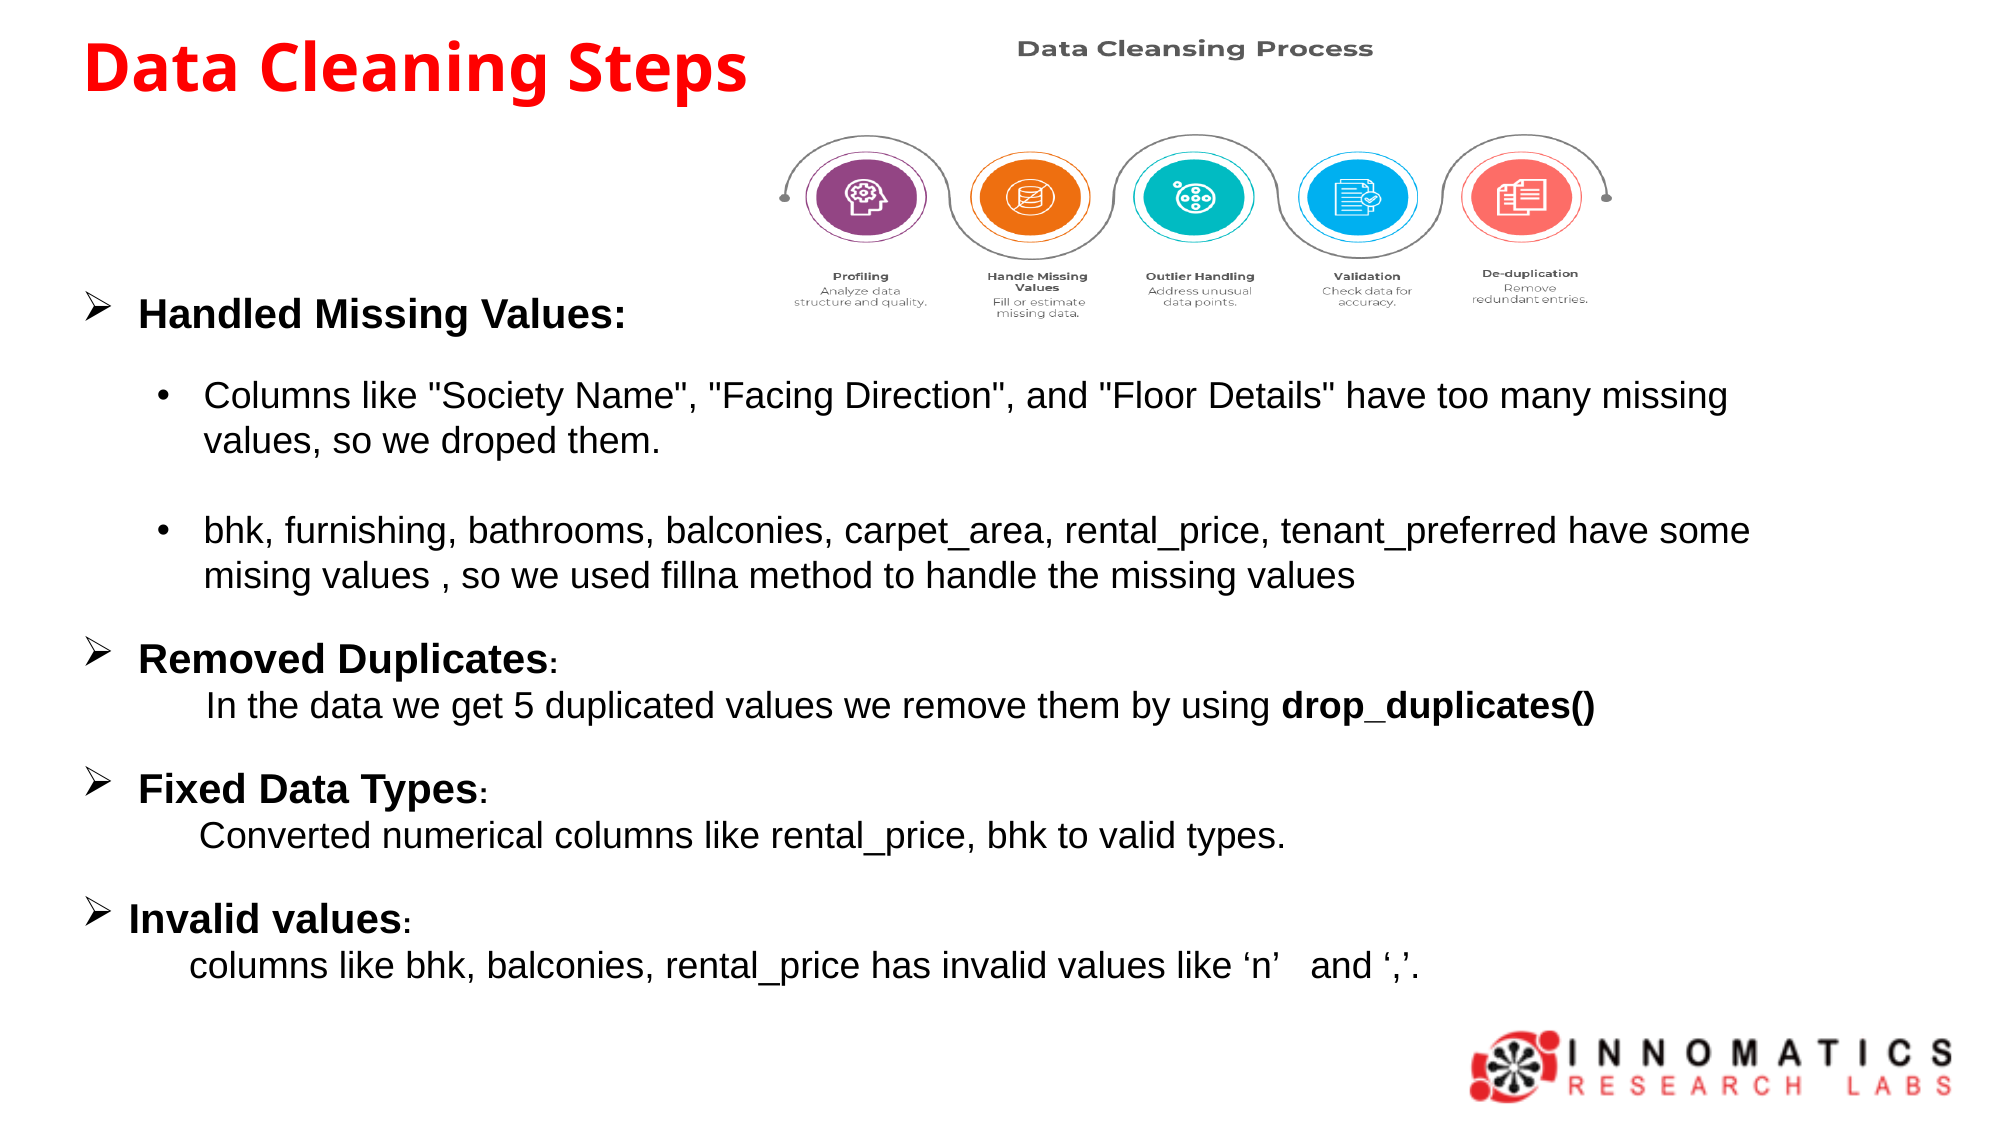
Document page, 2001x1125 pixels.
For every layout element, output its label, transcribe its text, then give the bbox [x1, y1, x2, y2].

picture [1445, 1014, 1975, 1125]
picture [698, 0, 1693, 420]
text_box Data Cleaning Steps [67, 26, 693, 114]
text_box Handled Missing Values: Columns like "Society Name", "Facing Direction", and "Floor Details" have too many missing values, so we droped them. bhk, furnishing, bathrooms, balconies, carpet_area, rental_price, tenant_preferred have some mising values , so we used fillna method to handle the missing values Removed Duplicates: In the data we get 5 duplicated values we remove them by using drop_duplicates() Fixed Data Types: Converted numerical columns like rental_price, bhk to valid types. Invalid values: columns like bhk, balconies, rental_price has invalid values like ‘n’ and ‘,’. [67, 279, 1815, 1029]
